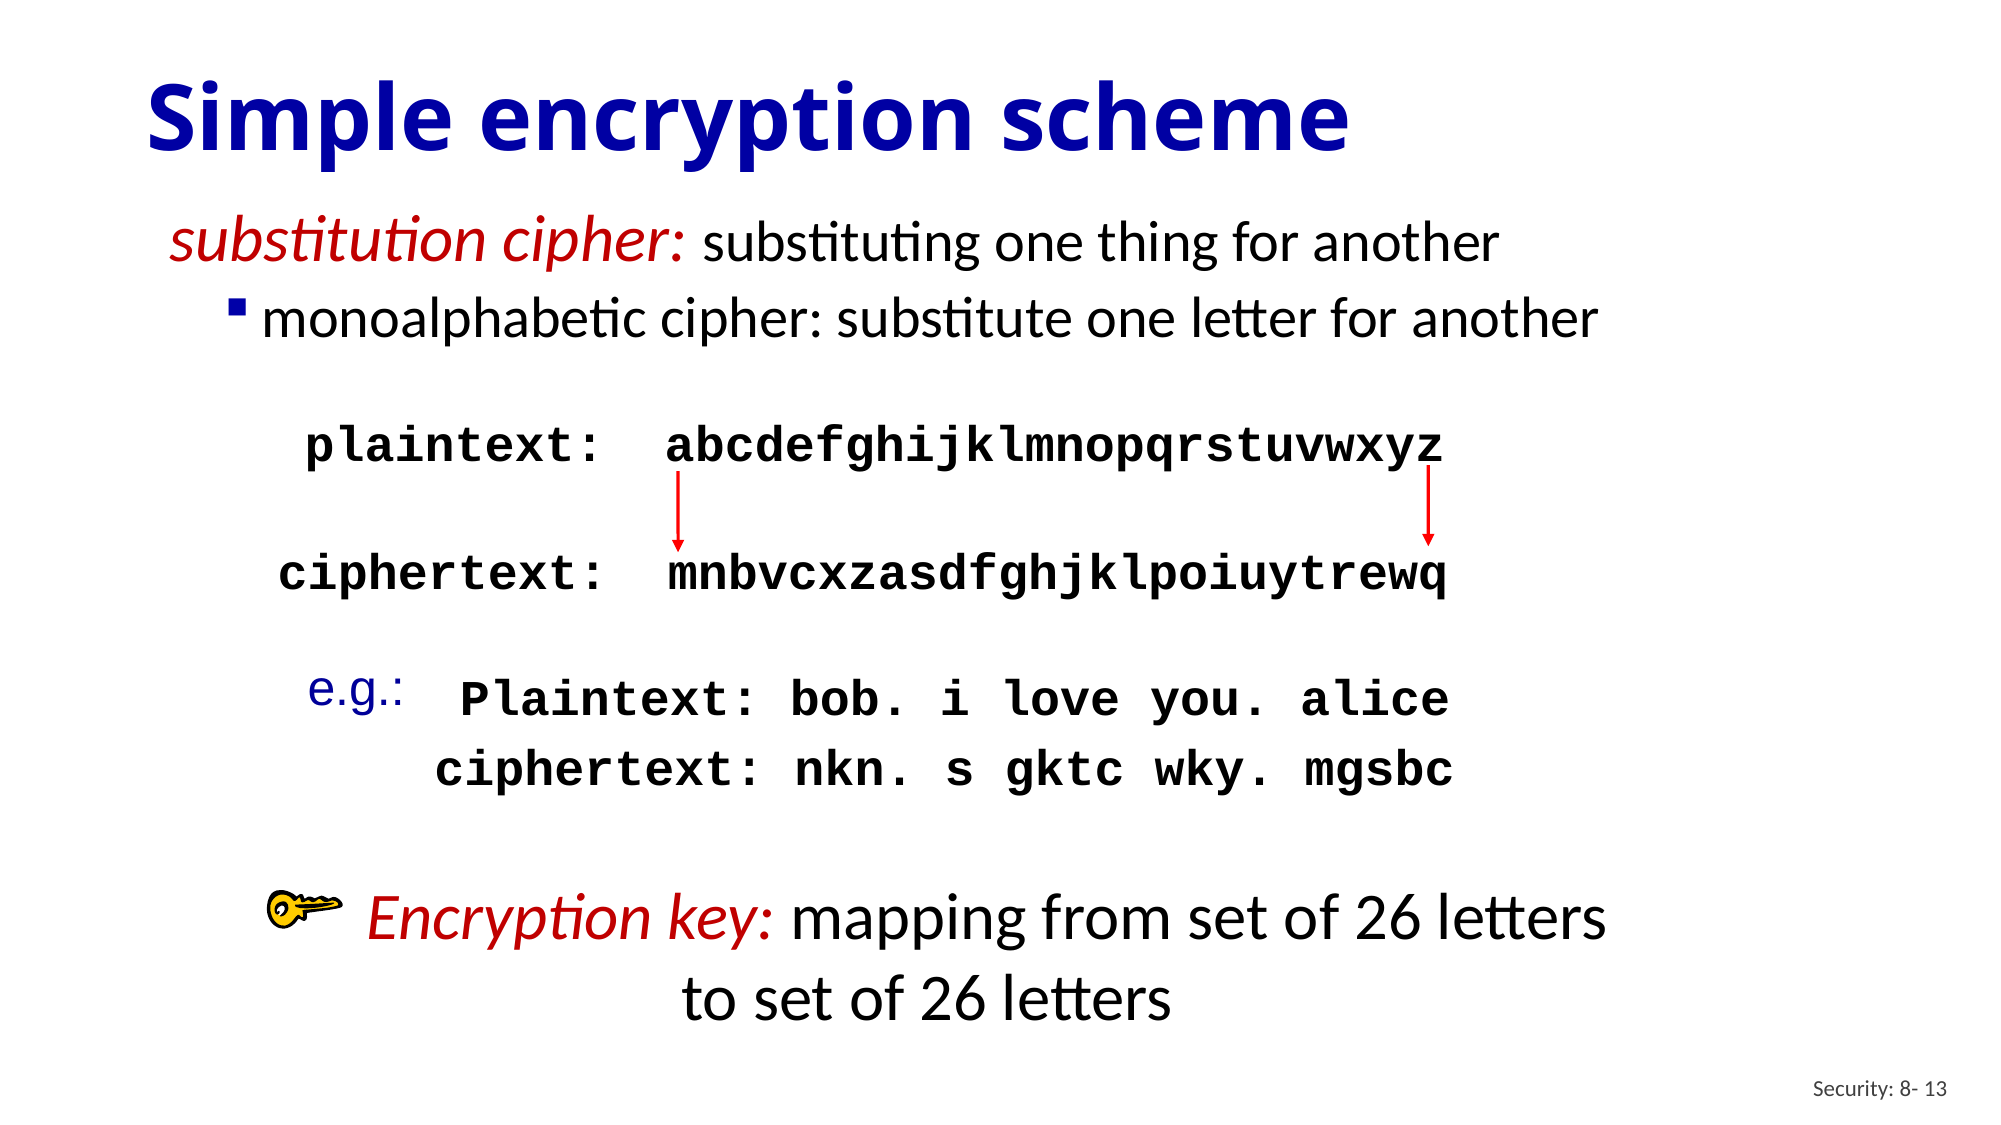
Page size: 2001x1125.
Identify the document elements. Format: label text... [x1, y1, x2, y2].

slide_number Security: 8- 13 [1512, 1056, 1963, 1117]
text_box Encryption key: mapping from set of 26 letters to set of 26 letters [351, 865, 1918, 1041]
text_box [671, 471, 685, 553]
text_box e.g.: [292, 647, 420, 723]
text_box [1422, 465, 1435, 547]
text_box plaintext: abcdefghijklmnopqrstuvwxyz [289, 403, 1460, 479]
text_box ciphertext: nkn. s gktc wky. mgsbc [419, 728, 1470, 803]
text_box ciphertext: mnbvcxzasdfghjklpoiuytrewq [262, 531, 1463, 607]
text_box substitution cipher: substituting one thing for another monoalphabetic cipher: substitute one letter for another [132, 196, 1885, 396]
picture [266, 889, 343, 929]
text_box Plaintext: bob. i love you. alice [444, 658, 1465, 728]
title Simple encryption scheme [131, 47, 1856, 195]
